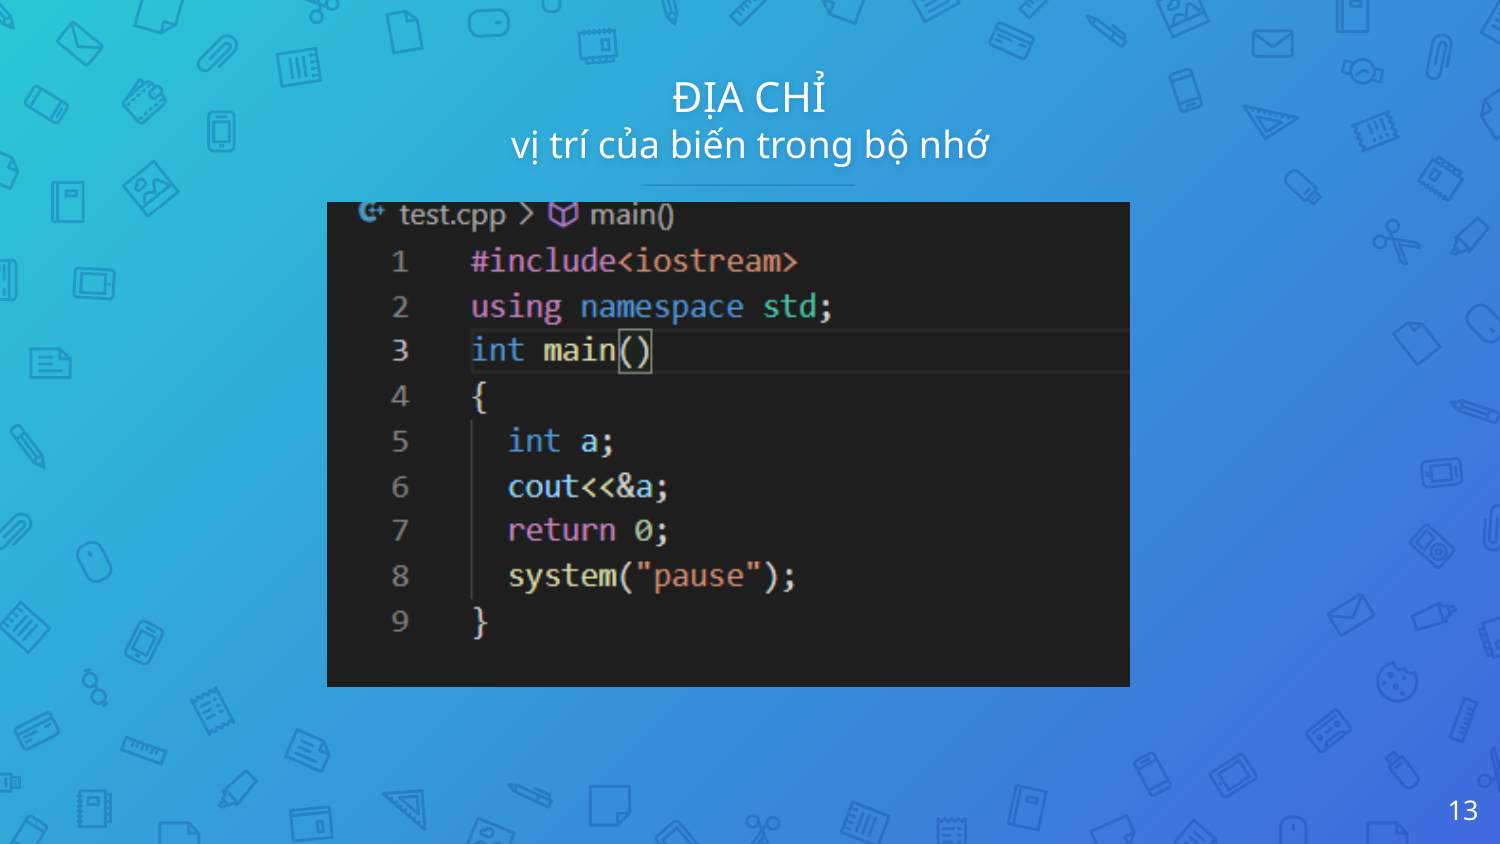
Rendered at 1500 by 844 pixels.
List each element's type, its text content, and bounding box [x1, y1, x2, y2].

picture [326, 201, 1131, 688]
title ĐỊA CHỈ vị trí của biến trong bộ nhớ [182, 58, 1318, 182]
slide_number 13 [1403, 779, 1494, 844]
